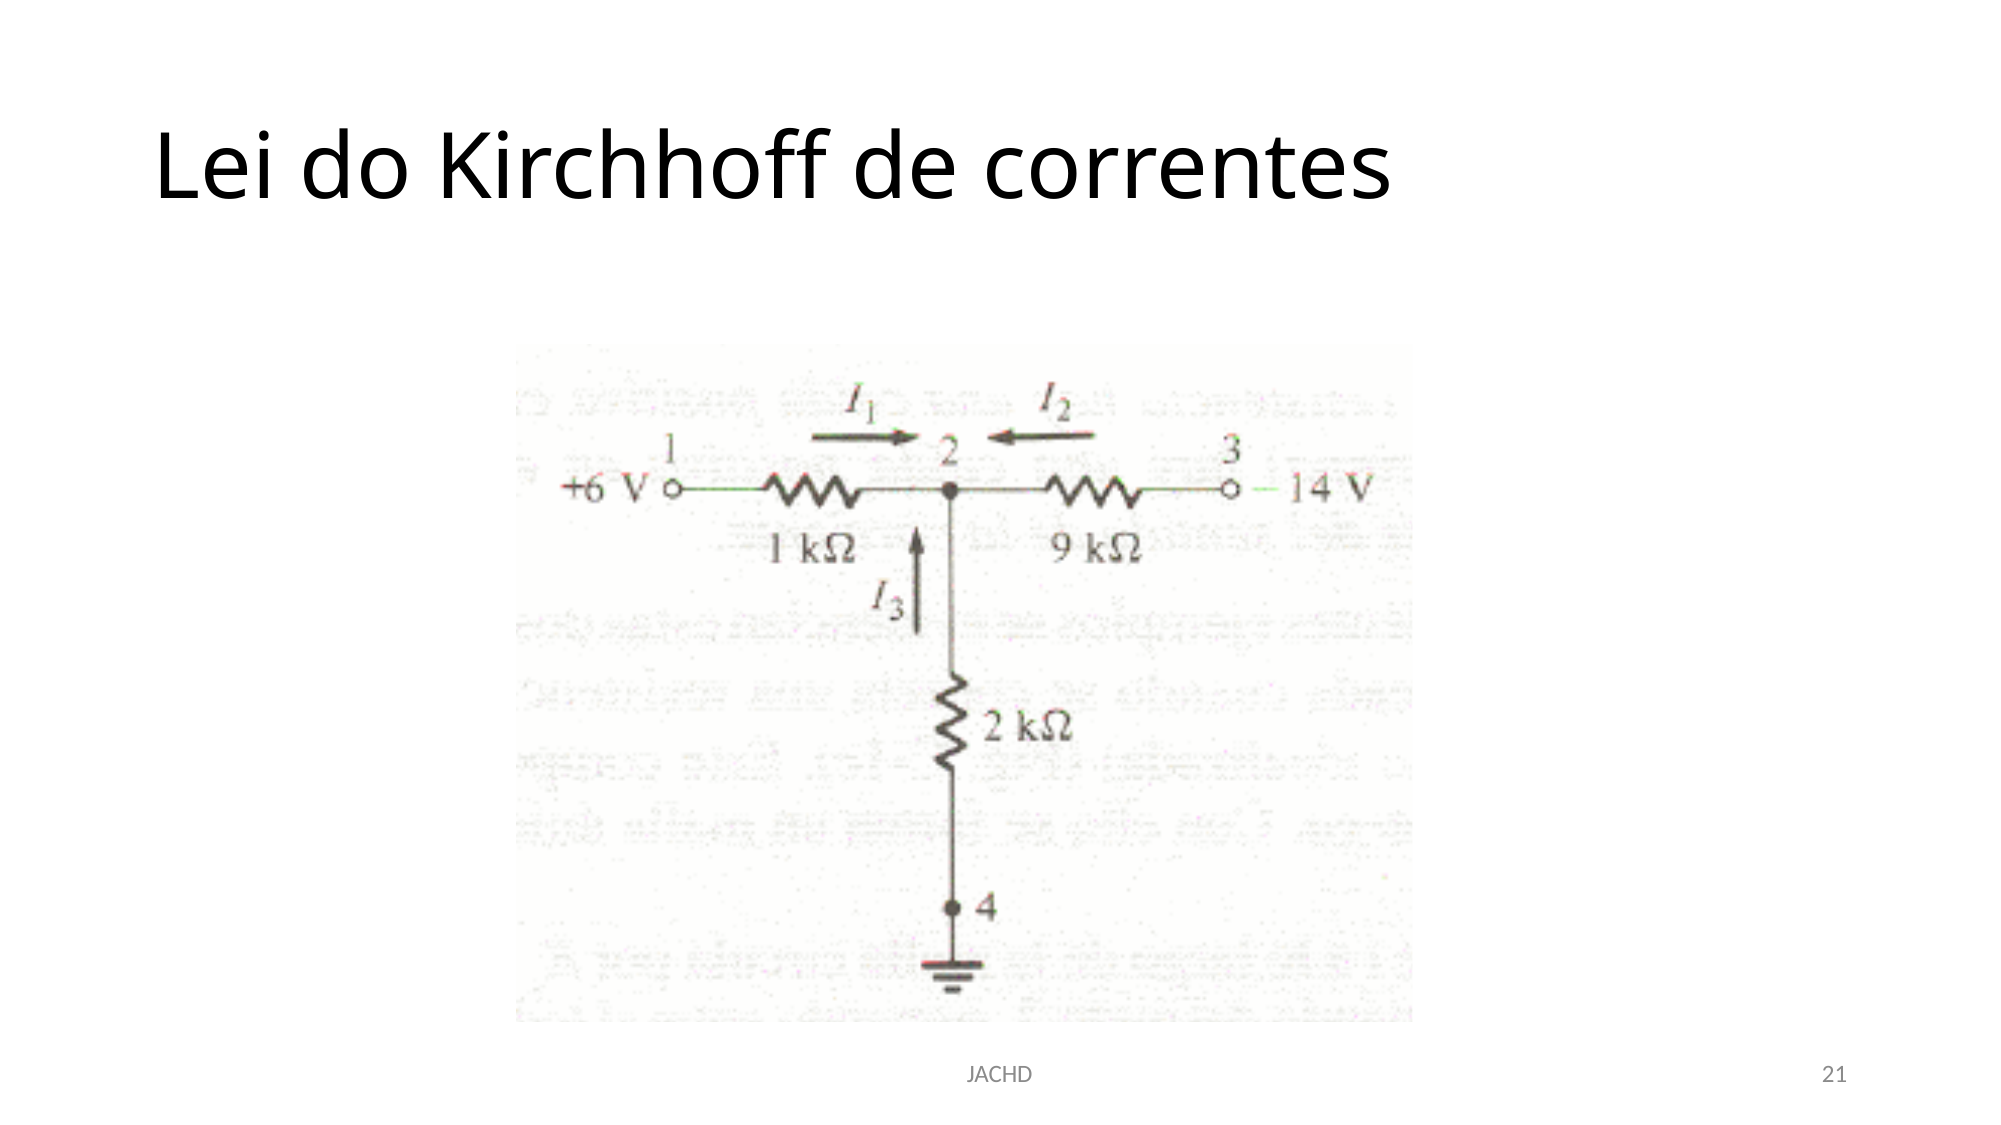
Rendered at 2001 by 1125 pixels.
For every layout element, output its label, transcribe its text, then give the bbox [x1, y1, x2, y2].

title Lei do Kirchhoff de correntes [137, 59, 1863, 278]
slide_number 21 [1412, 1042, 1863, 1103]
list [515, 344, 1413, 1022]
footer JACHD [662, 1042, 1338, 1103]
